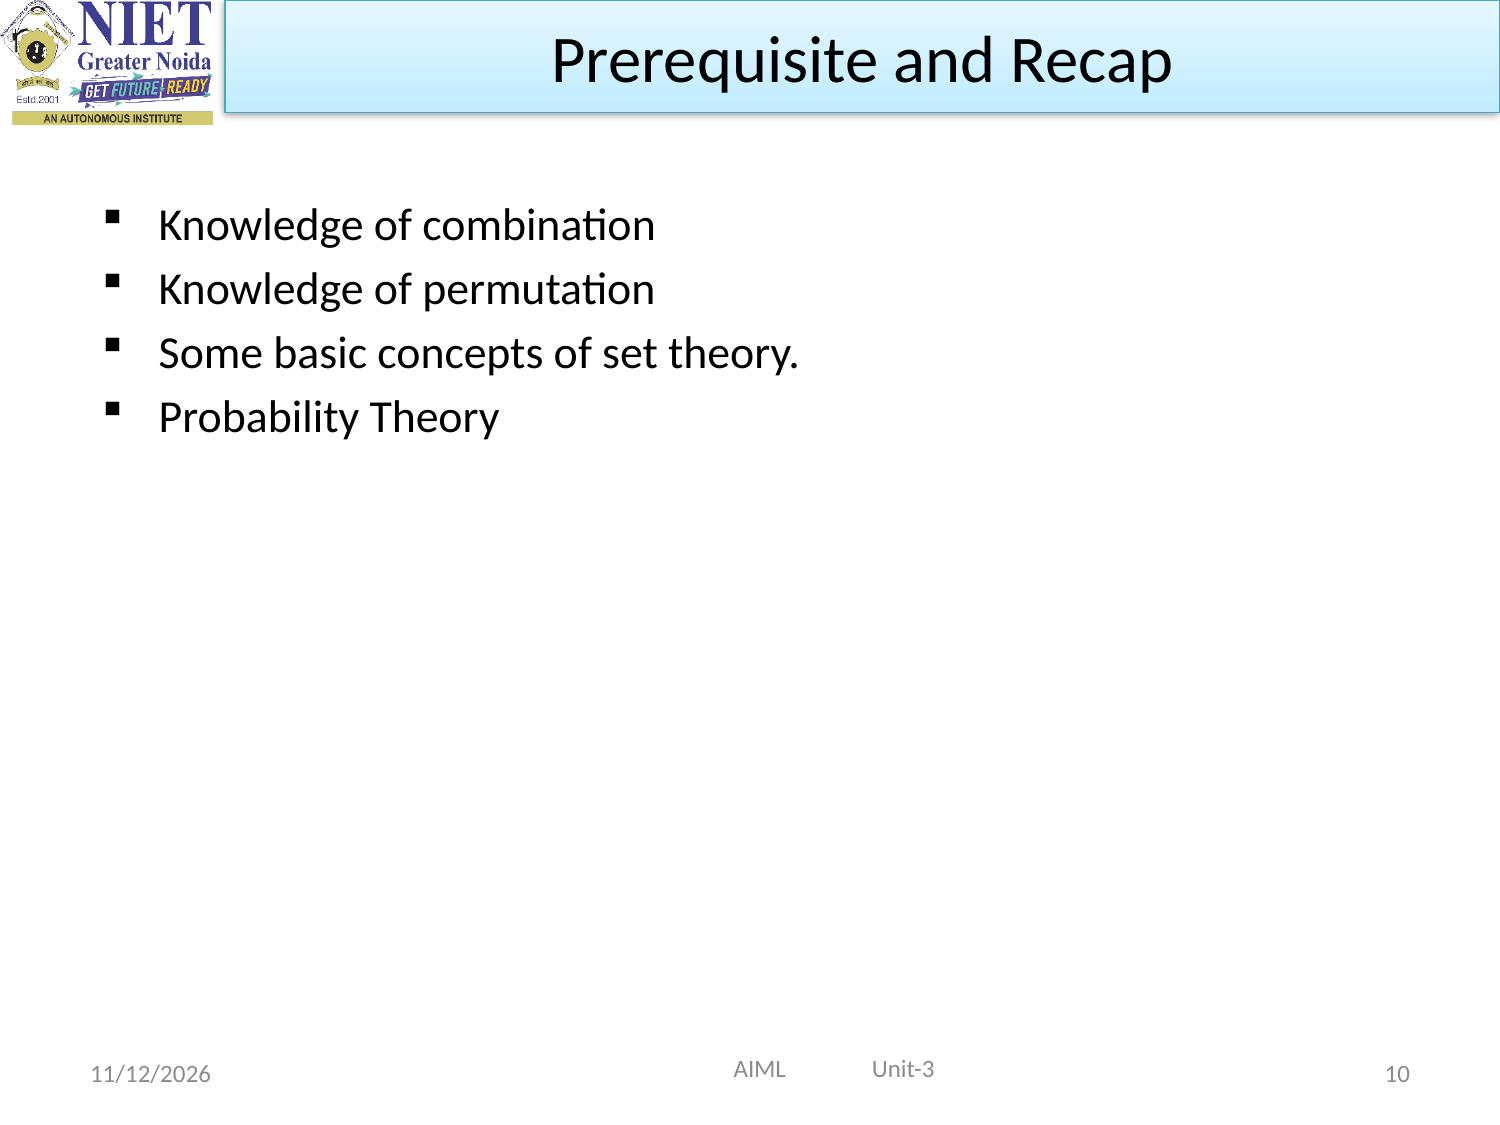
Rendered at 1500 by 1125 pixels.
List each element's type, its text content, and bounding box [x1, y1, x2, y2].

picture [0, 0, 213, 125]
list Knowledge of combination Knowledge of permutation Some basic concepts of set theory. Probability Theory [87, 187, 1438, 930]
text_box AIML Unit-3 [387, 1037, 1213, 1098]
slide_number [75, 1042, 425, 1103]
text_box Prerequisite and Recap [224, 0, 1500, 113]
slide_number 10 [1074, 1042, 1425, 1103]
